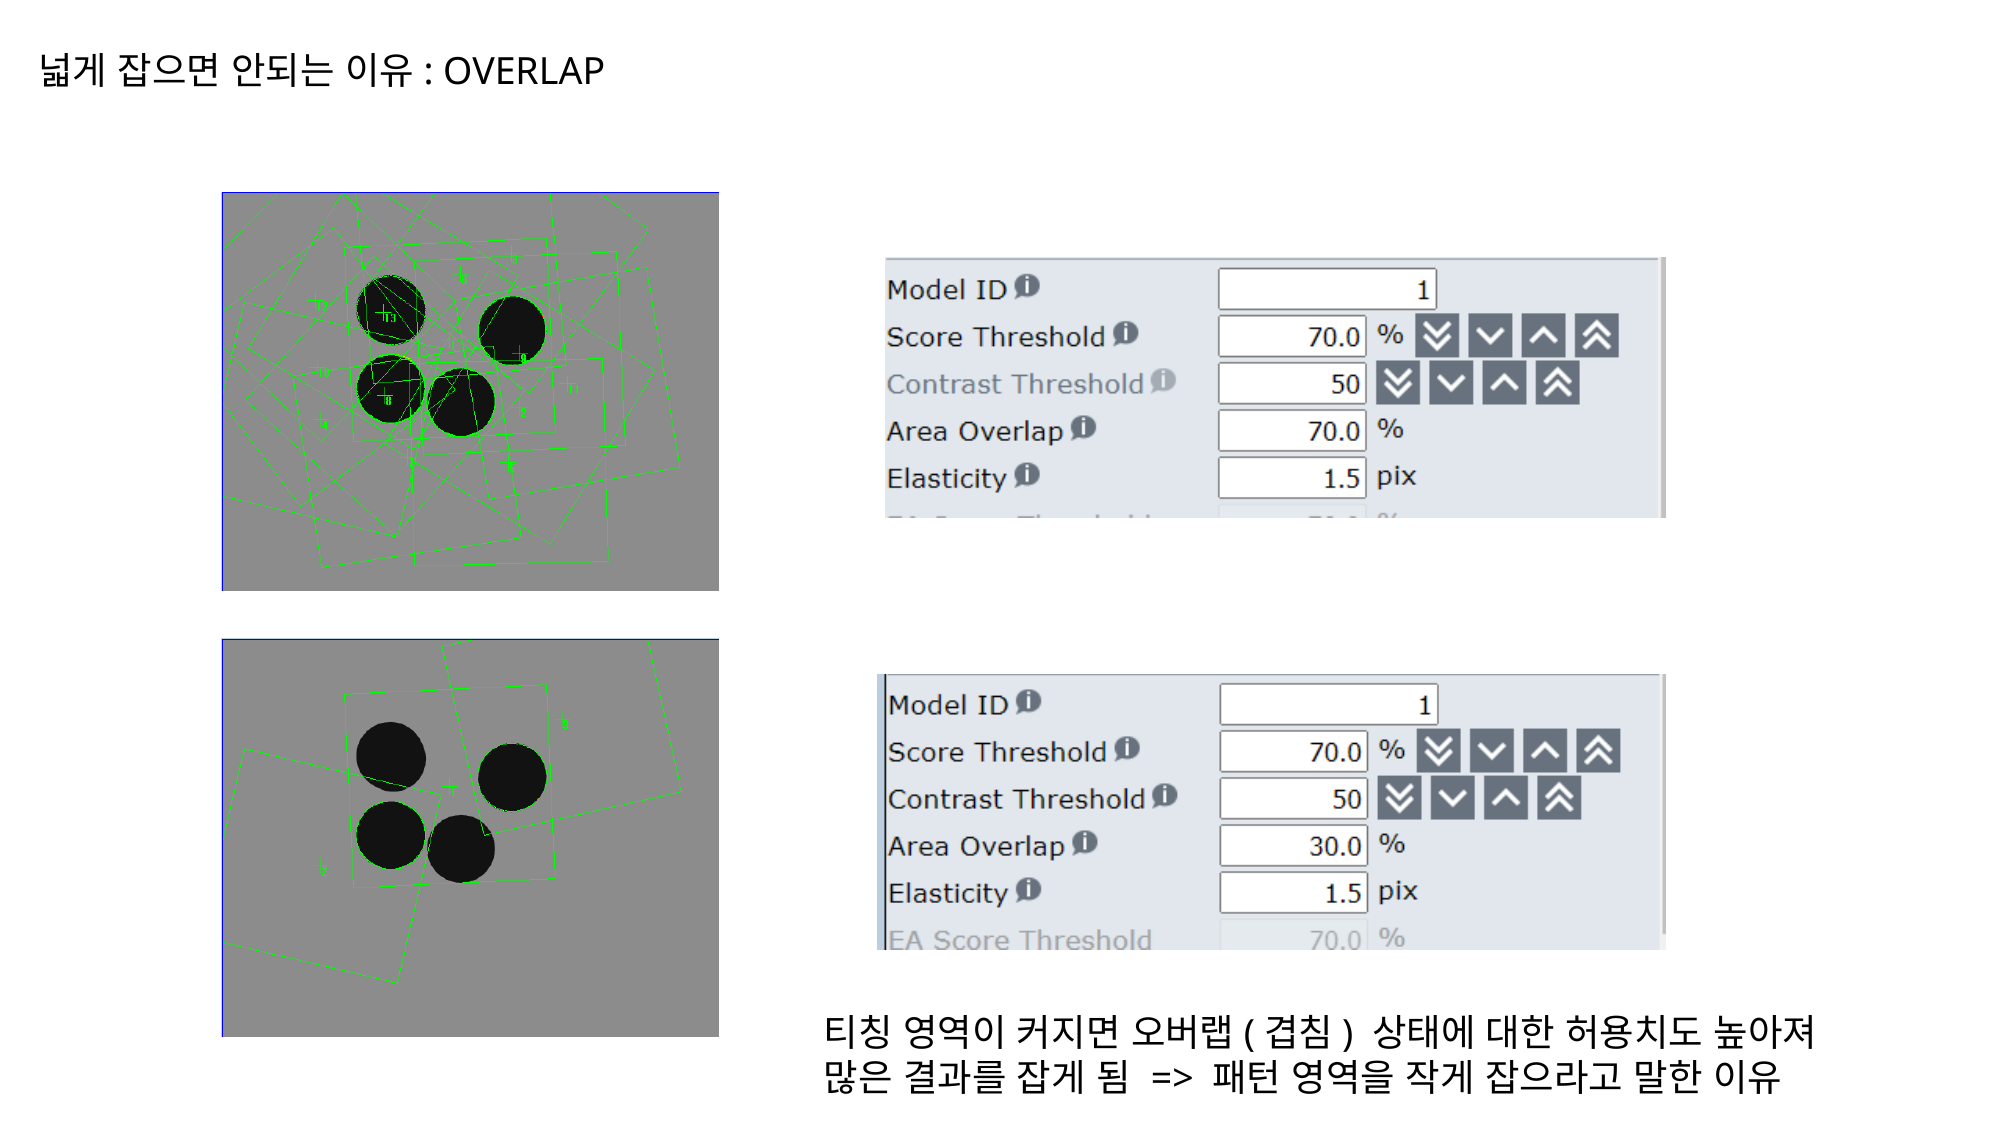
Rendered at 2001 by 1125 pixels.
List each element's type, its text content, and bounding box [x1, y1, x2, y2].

picture [885, 257, 1666, 518]
picture [877, 674, 1666, 950]
picture [221, 192, 719, 591]
picture [221, 638, 719, 1037]
text_box 티칭 영역이 커지면 오버랩(겹침) 상태에 대한 허용치도 높아져 많은 결과를 잡게 됨 => 패턴 영역을 작게 잡으라고 말한 이유 [809, 1001, 1833, 1107]
text_box 넓게 잡으면 안되는 이유: OVERLAP [23, 39, 1085, 100]
